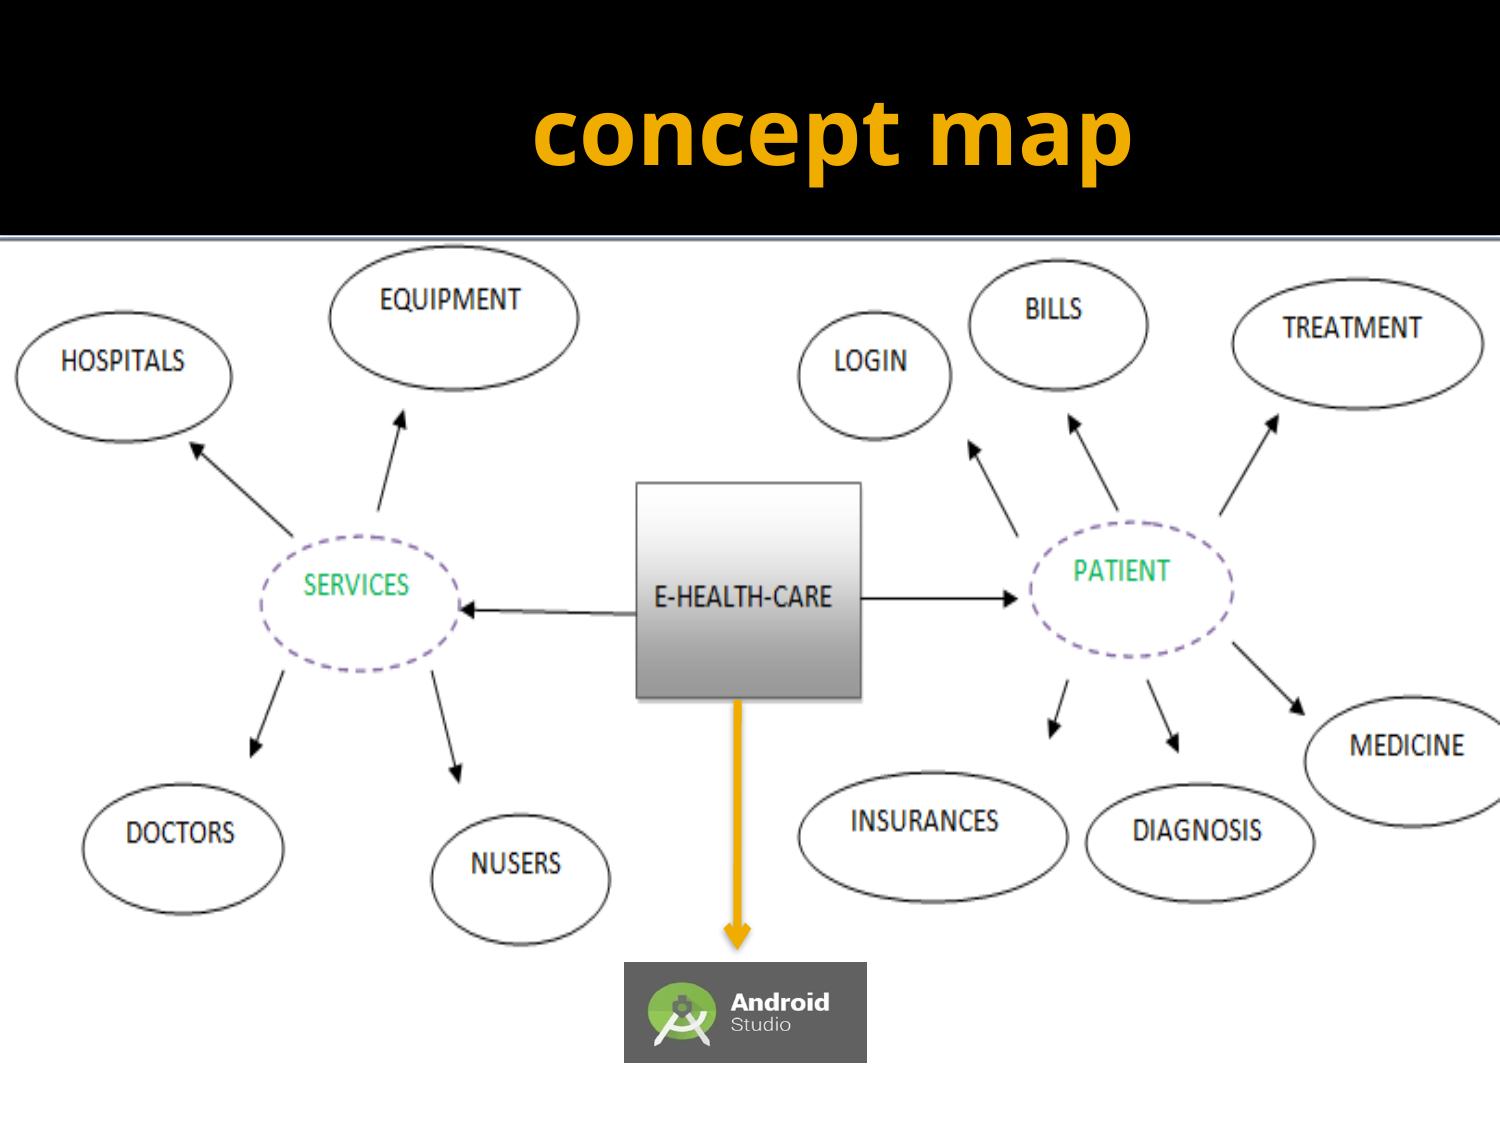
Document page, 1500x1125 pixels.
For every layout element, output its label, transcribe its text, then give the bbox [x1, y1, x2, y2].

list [0, 237, 1500, 1125]
title concept map [75, 25, 1425, 231]
picture [624, 962, 867, 1063]
